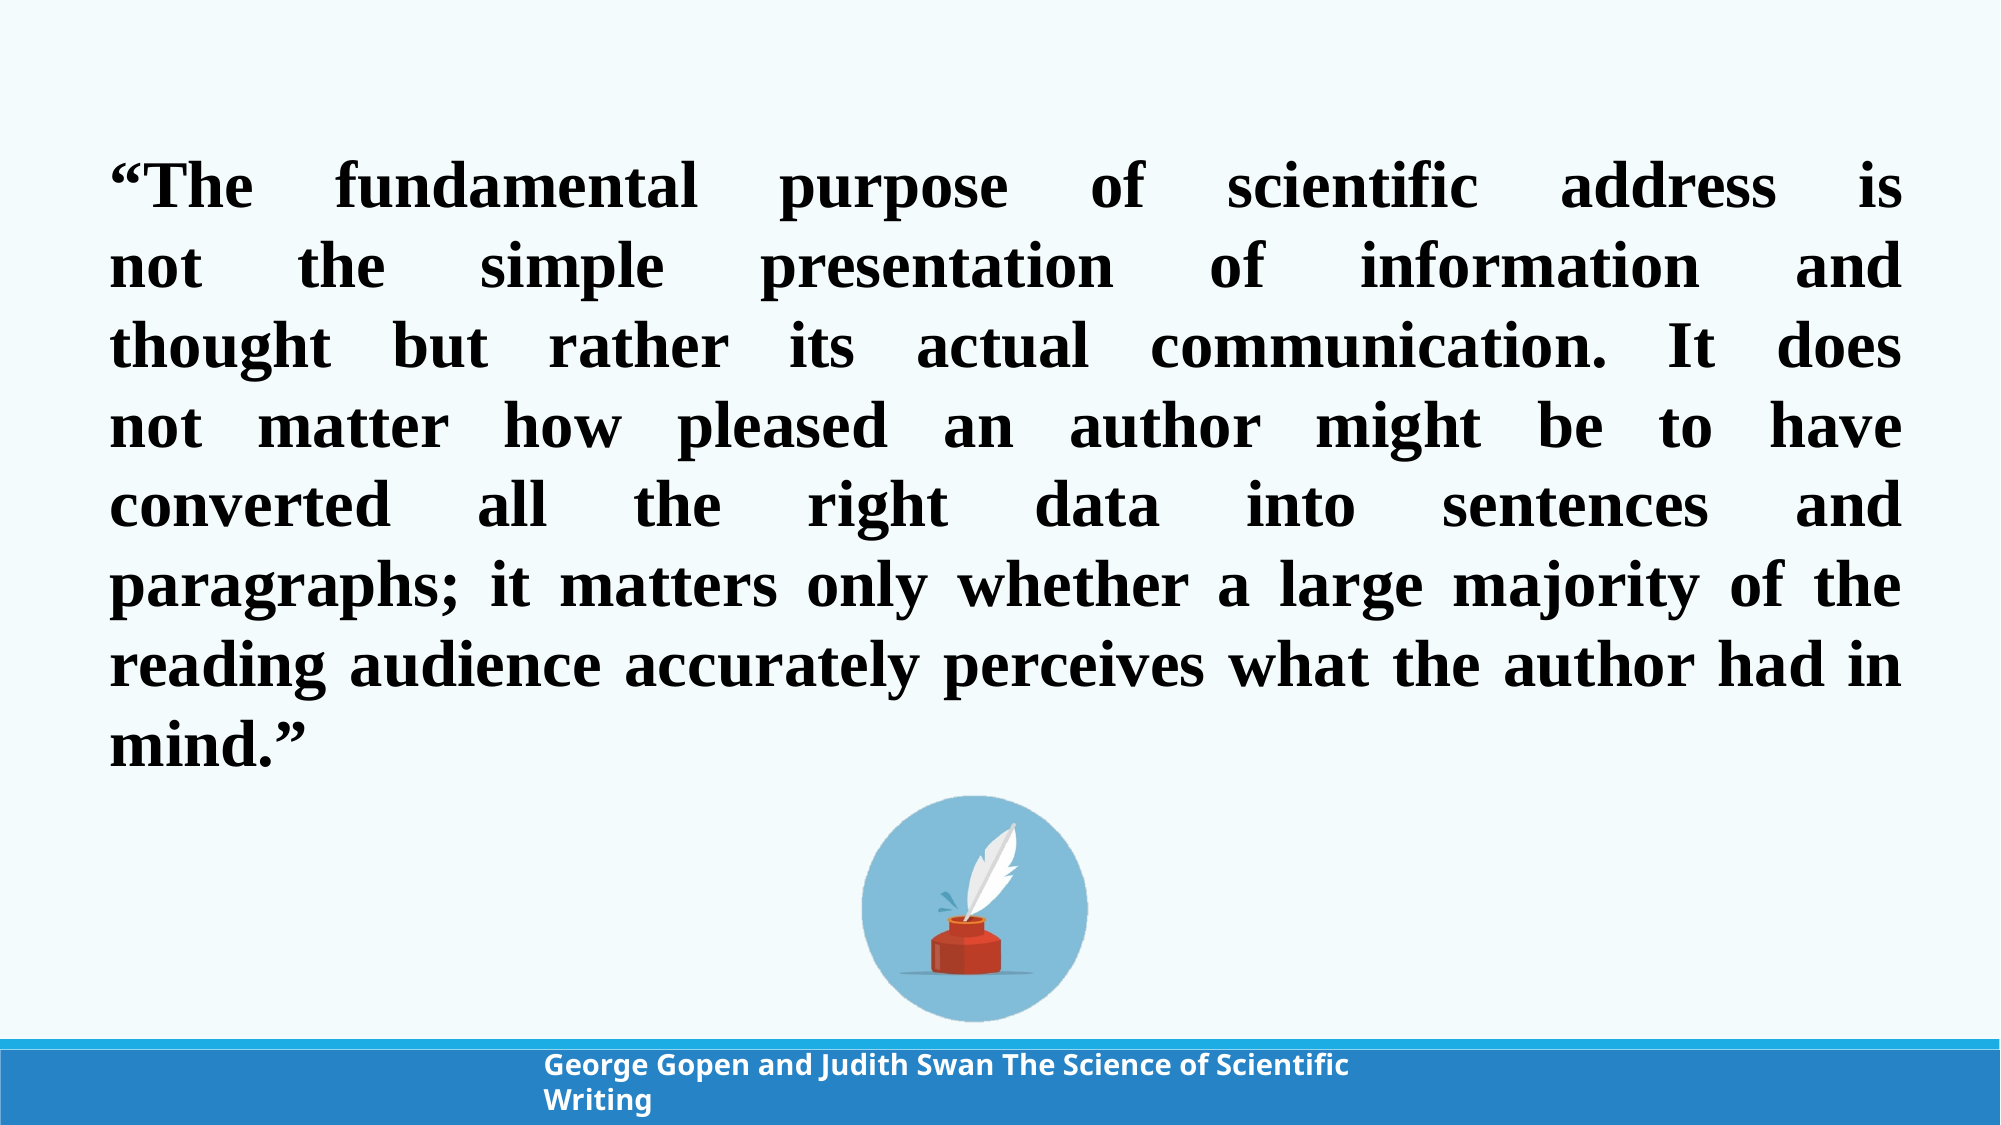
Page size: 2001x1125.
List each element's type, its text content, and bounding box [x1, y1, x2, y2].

picture [789, 777, 1160, 1040]
text_box “The fundamental purpose of scientific address is not the simple presentation of information and thought but rather its actual communication. It does not matter how pleased an author might be to have converted all the right data into sentences and paragraphs; it matters only whether a large majority of the reading audience accurately perceives what the author had in mind.” [95, 133, 1920, 788]
text_box George Gopen and Judith Swan The Science of Scientific Writing [528, 1039, 1464, 1125]
